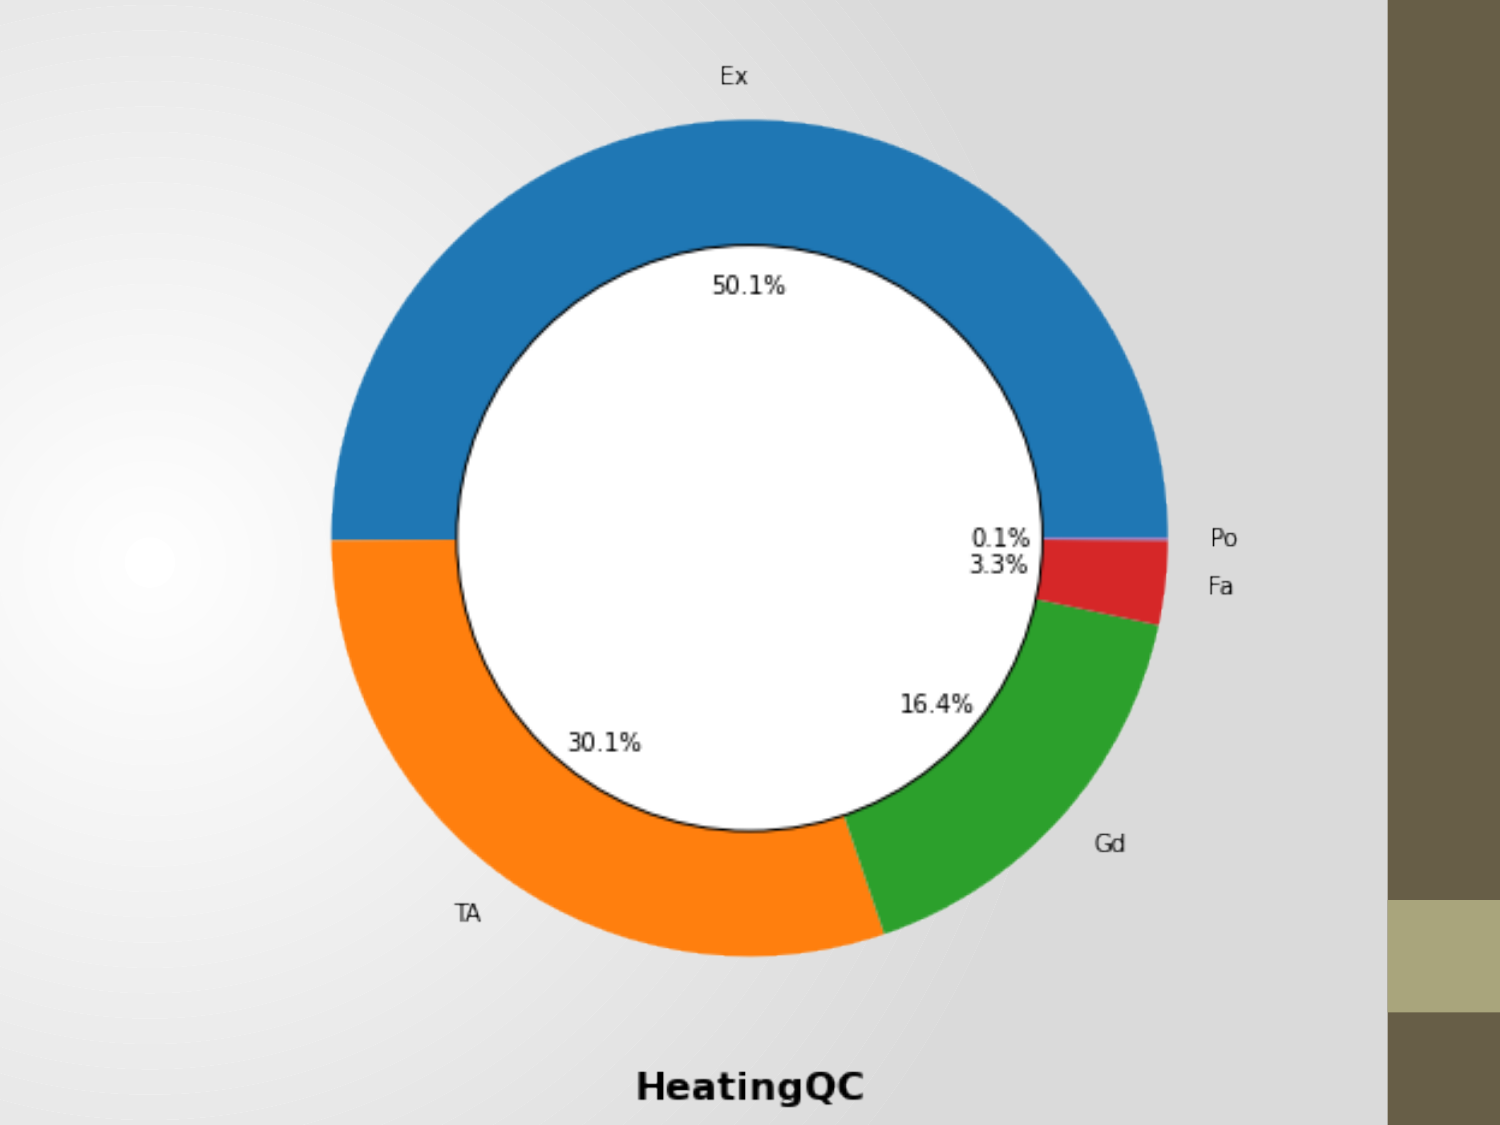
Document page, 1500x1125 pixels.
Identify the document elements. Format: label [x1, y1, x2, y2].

picture [209, 0, 1291, 1125]
